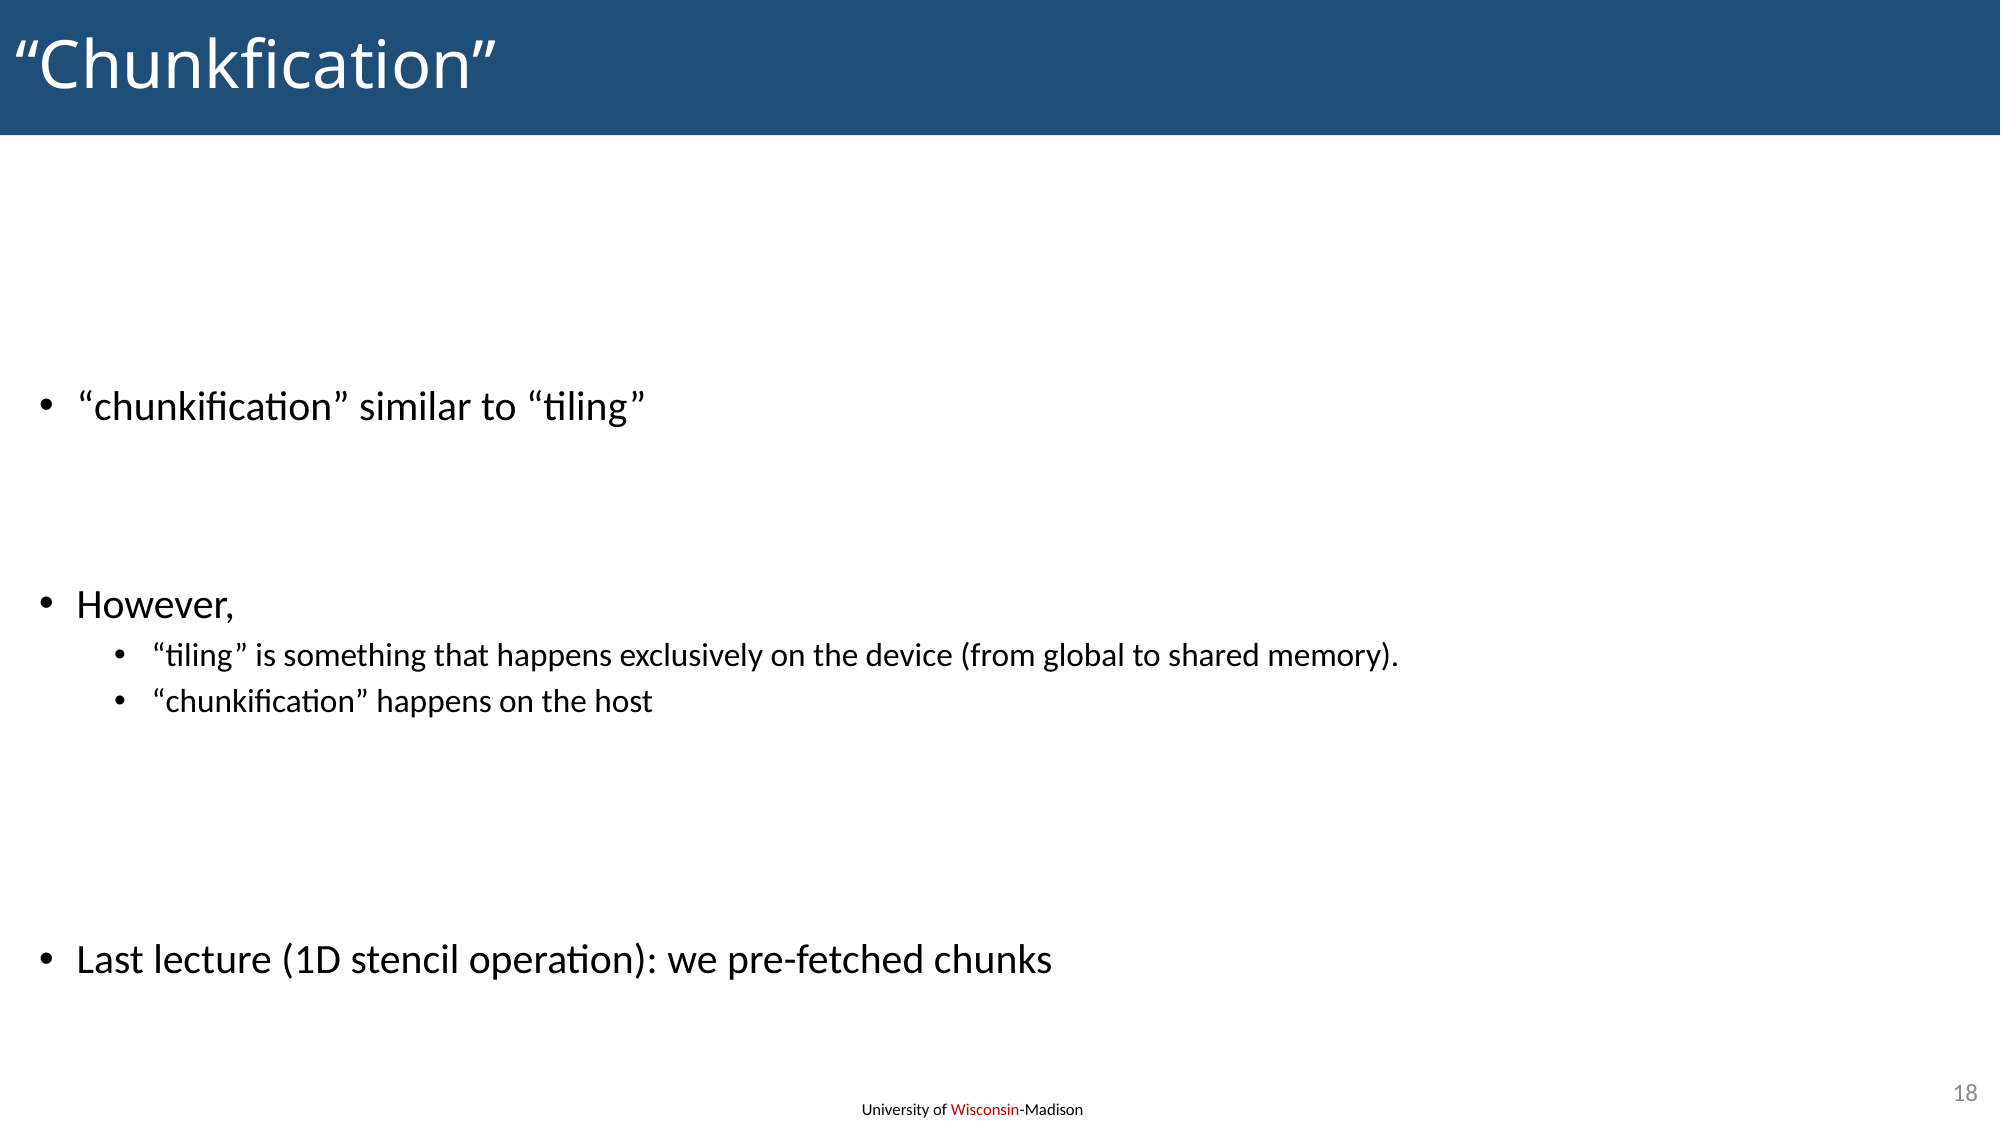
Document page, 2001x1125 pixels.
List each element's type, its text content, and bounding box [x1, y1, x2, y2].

title “Chunkfication” [0, 0, 2000, 136]
list “chunkification” similar to “tiling” However, “tiling” is something that happens exclusively on the device (from global to shared memory). “chunkification” happens on the host Last lecture (1D stencil operation): we pre-fetched chunks [24, 245, 1987, 1055]
slide_number 18 [1879, 1069, 1994, 1114]
